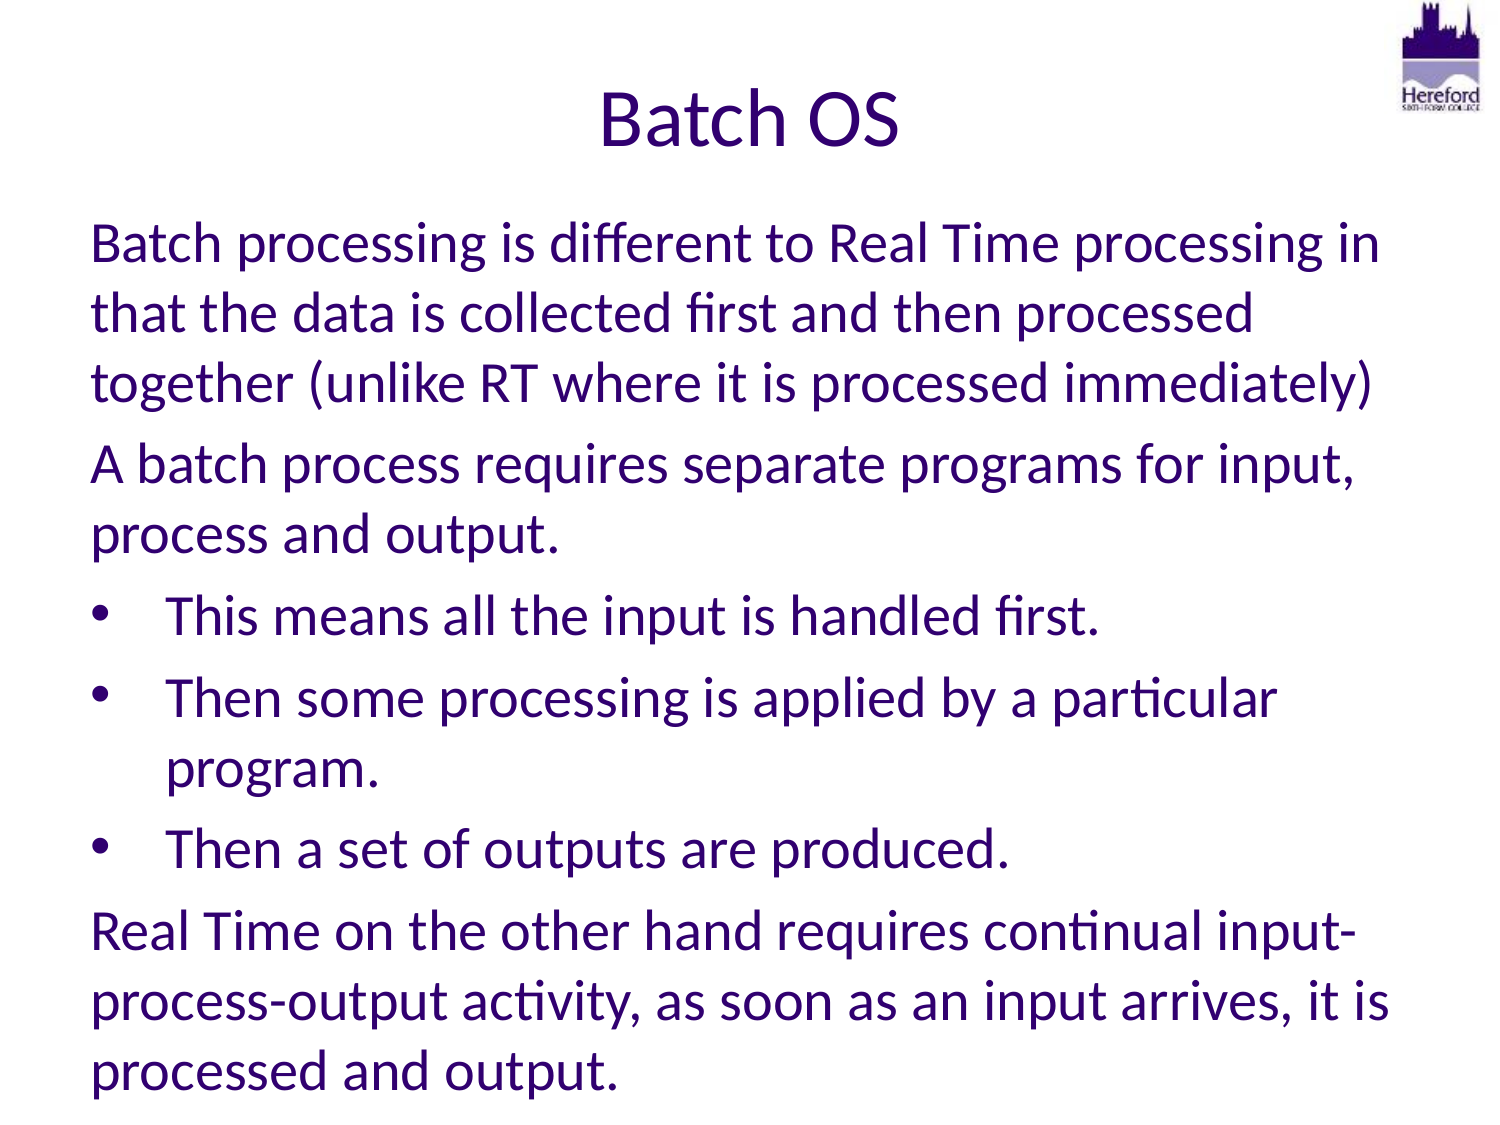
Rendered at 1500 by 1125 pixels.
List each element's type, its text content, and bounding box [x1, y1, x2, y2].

picture [1384, 0, 1499, 114]
list Batch processing is different to Real Time processing in that the data is collected first and then processed together (unlike RT where it is processed immediately) A batch process requires separate programs for input, process and output. This means all the input is handled first. Then some processing is applied by a particular program. Then a set of outputs are produced. Real Time on the other hand requires continual input-process-output activity, as soon as an input arrives, it is processed and output. [75, 196, 1425, 1125]
title Batch OS [75, 45, 1425, 182]
